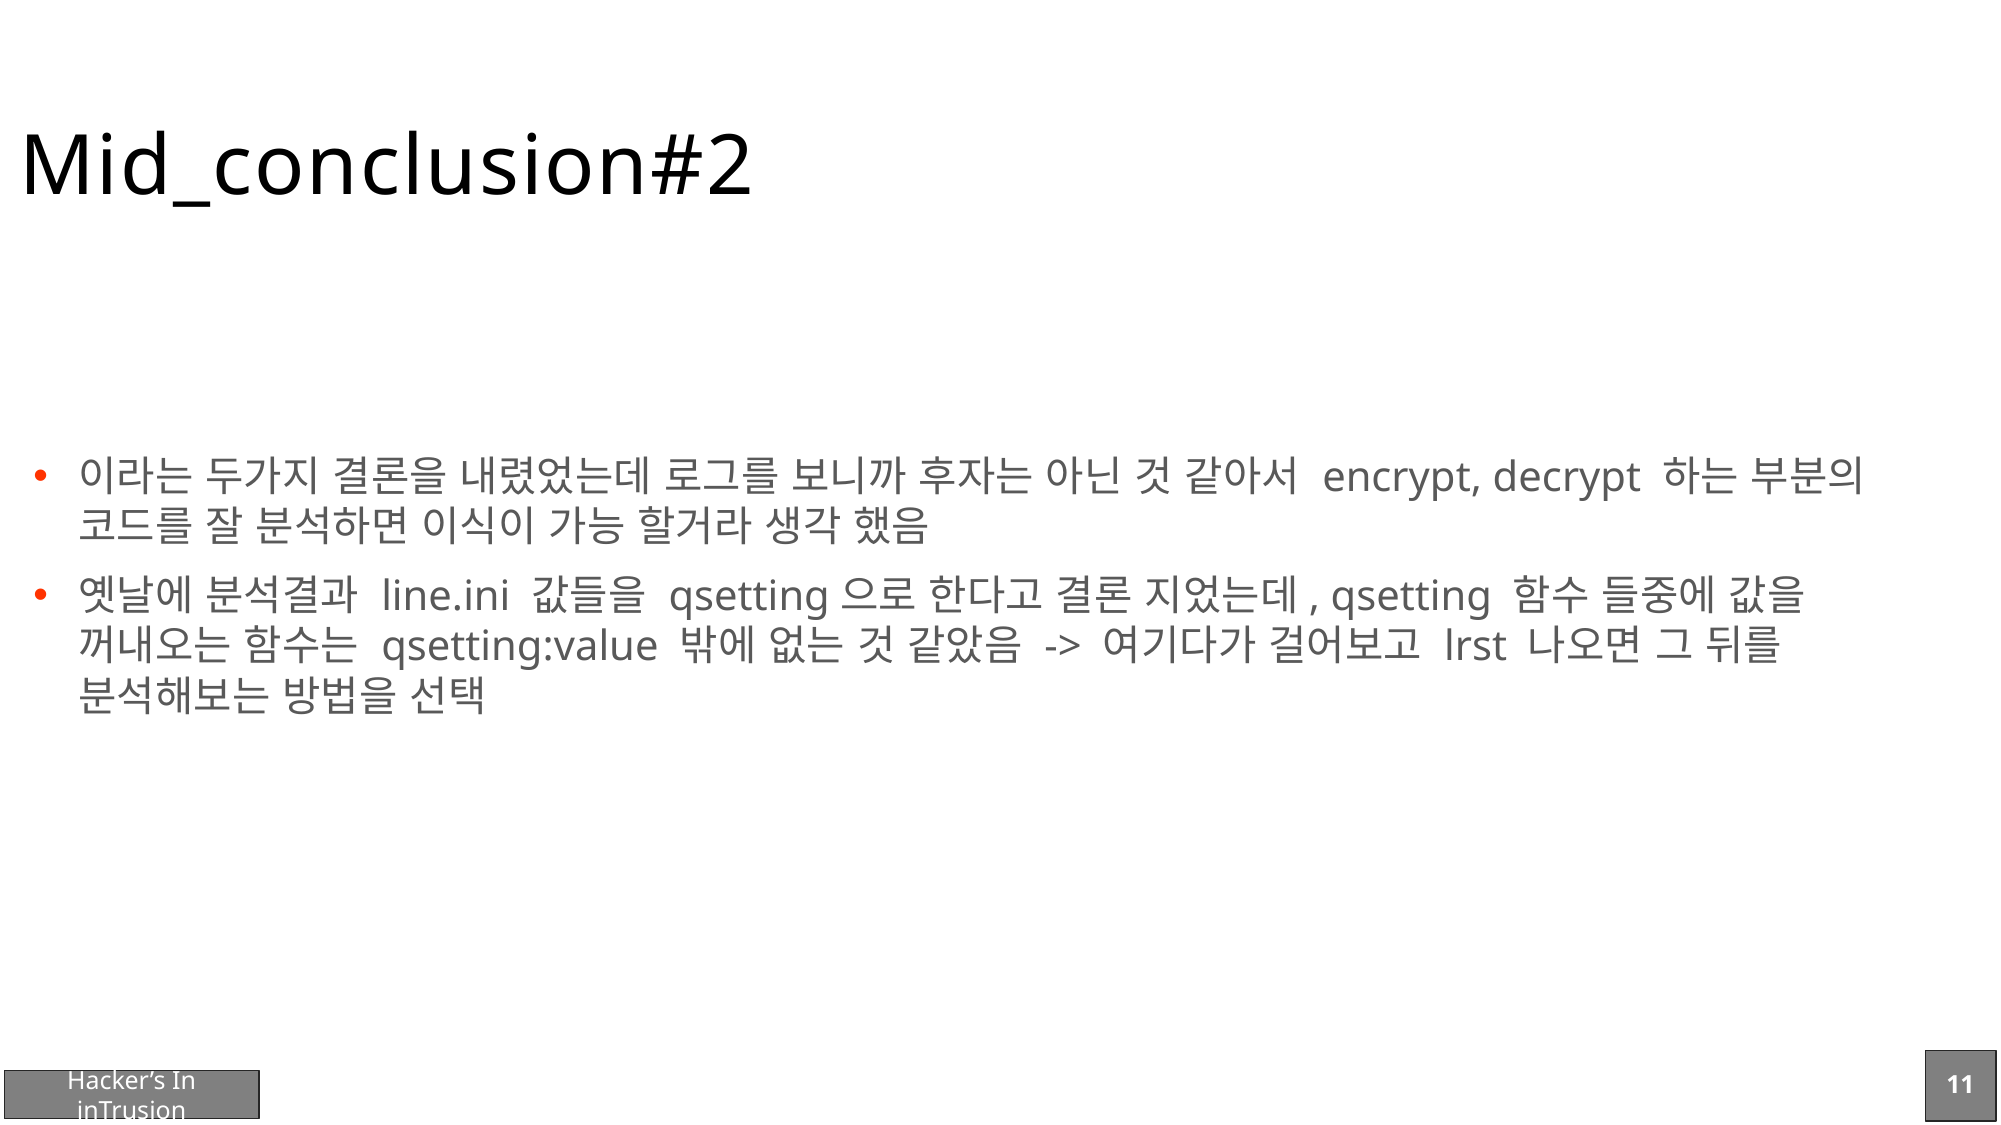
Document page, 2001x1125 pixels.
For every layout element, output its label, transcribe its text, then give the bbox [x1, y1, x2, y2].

title Mid_conclusion#2 [4, 59, 1730, 277]
slide_number 11 [1925, 1050, 1997, 1122]
text_box 이라는 두가지 결론을 내렸었는데 로그를 보니까 후자는 아닌 것 같아서 encrypt, decrypt 하는 부분의 코드를 잘 분석하면 이식이 가능 할거라 생각 했음 옛날에 분석결과 line.ini 값들을 qsetting으로 한다고 결론 지었는데, qsetting 함수 들중에 값을 꺼내오는 함수는 qsetting:value 밖에 없는 것 같았음 -> 여기다가 걸어보고 lrst 나오면 그 뒤를 분석해보는 방법을 선택 [18, 206, 1926, 1032]
footer Hacker’s In inTrusion [4, 1070, 260, 1119]
